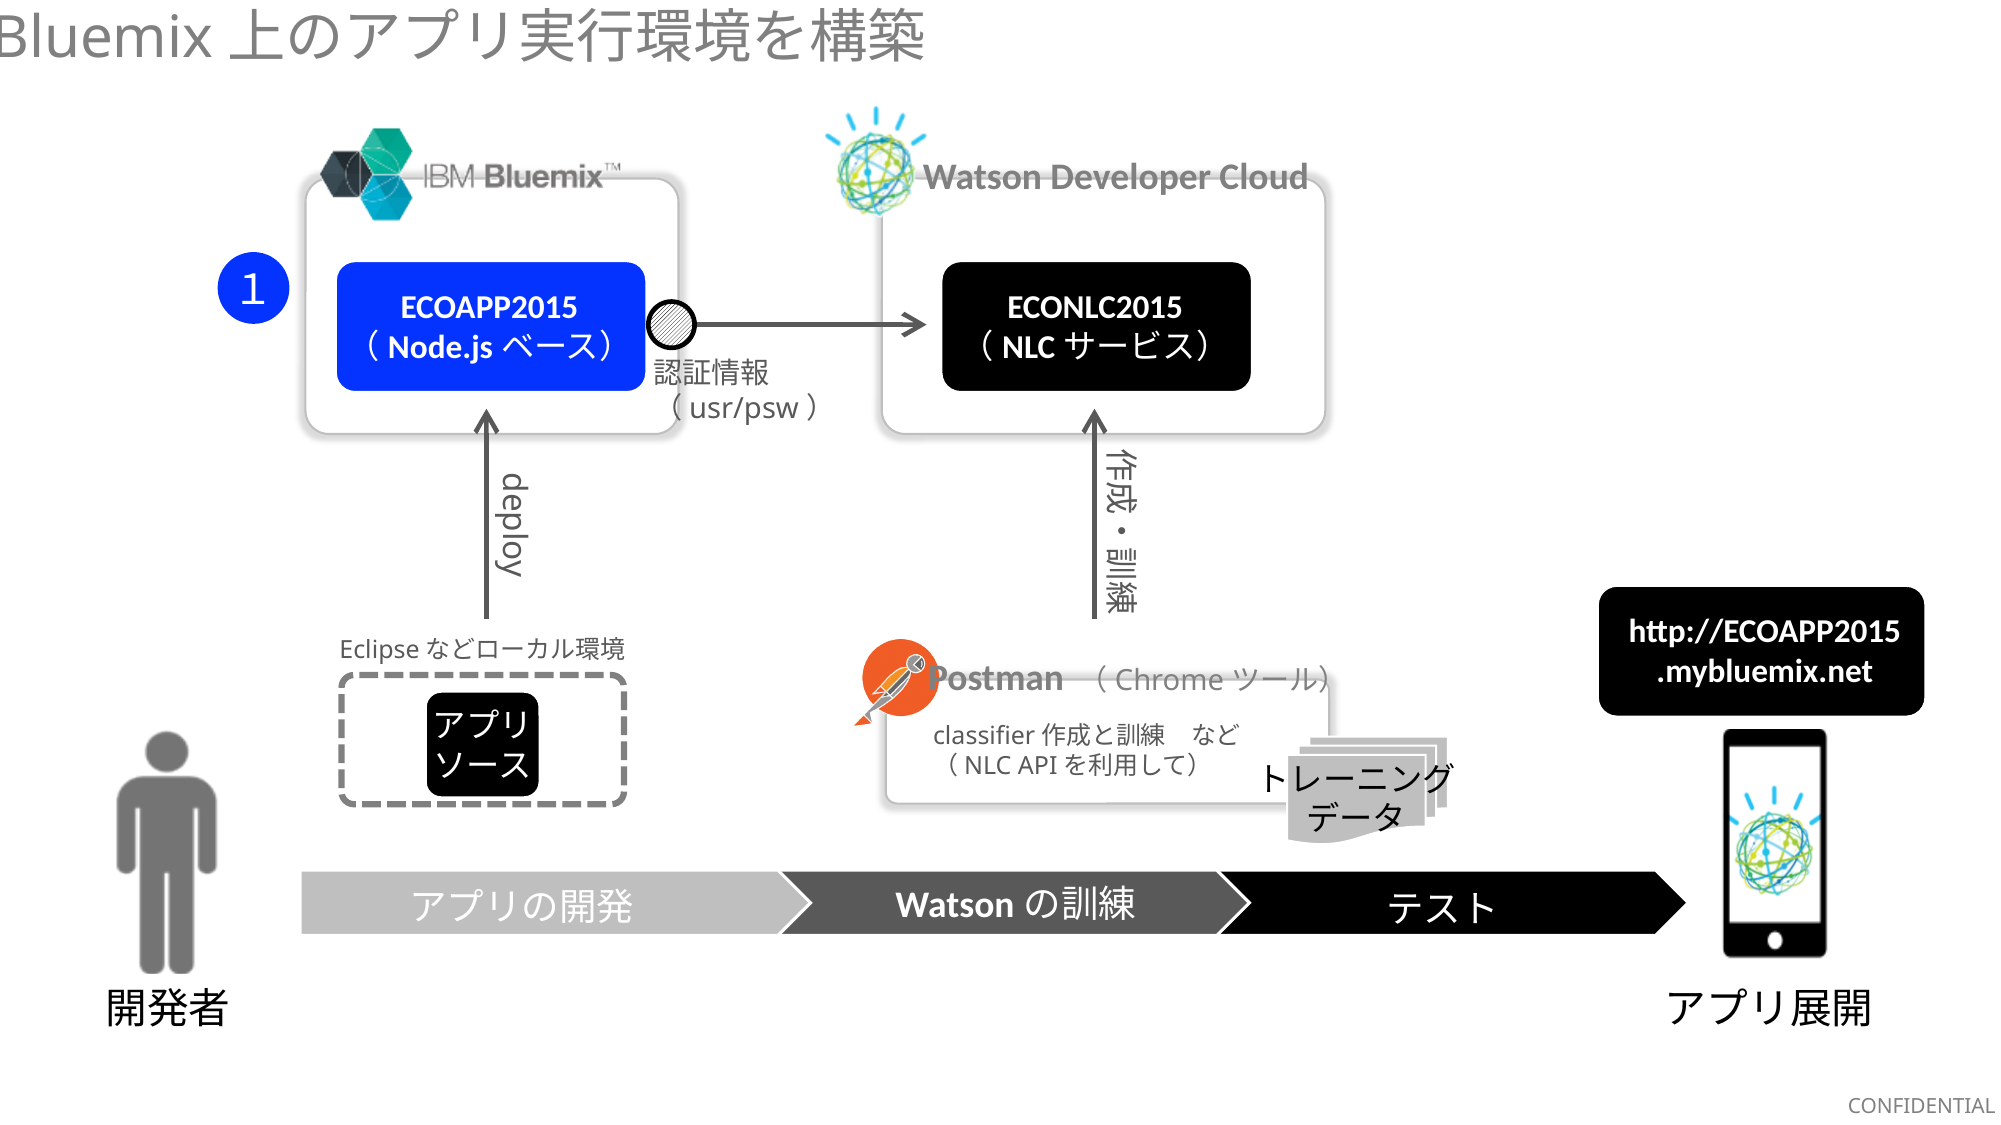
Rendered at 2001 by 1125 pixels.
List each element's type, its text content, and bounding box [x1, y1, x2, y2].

text_box Watson Developer Cloud [942, 144, 1325, 205]
text_box Eclipseなどローカル環境 [324, 626, 641, 671]
text_box 認証情報 （usr/psw） [638, 346, 851, 432]
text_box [940, 260, 1253, 393]
picture [810, 99, 942, 224]
picture [21, 715, 315, 994]
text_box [425, 691, 541, 798]
text_box [647, 300, 696, 349]
text_box deploy [489, 458, 544, 593]
text_box CONFIDENTIAL [1833, 1085, 2000, 1125]
text_box 作成・訓練 [1095, 433, 1151, 630]
text_box テスト [1371, 877, 1514, 938]
text_box Postman （Chromeツール） [939, 645, 1363, 706]
picture [851, 639, 939, 727]
text_box トレーニング データ [1286, 735, 1450, 846]
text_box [1671, 729, 1867, 962]
text_box Bluemix上のアプリ実行環境を構築 [0, 0, 942, 78]
text_box [1218, 869, 1671, 937]
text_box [1597, 585, 1926, 718]
text_box Watsonの訓練 [880, 873, 1151, 933]
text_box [335, 260, 647, 393]
picture [303, 113, 638, 237]
text_box [779, 869, 1251, 937]
text_box 開発者 [90, 994, 246, 1039]
text_box classifier作成と訓練 など （NLC APIを利用して） [918, 712, 1257, 788]
text_box １ [216, 251, 291, 325]
text_box [884, 706, 1331, 805]
text_box アプリ展開 [1650, 974, 1889, 1039]
text_box [340, 673, 626, 806]
text_box [315, 869, 813, 937]
text_box アプリの開発 [394, 875, 649, 936]
text_box [304, 177, 680, 436]
text_box [880, 194, 1327, 436]
